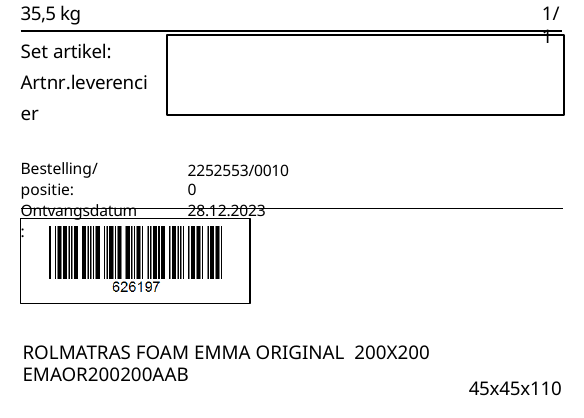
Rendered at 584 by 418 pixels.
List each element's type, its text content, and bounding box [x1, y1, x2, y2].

text_box [166, 35, 565, 116]
text_box Bestelling/positie: Ontvangsdatum: [18, 154, 141, 242]
text_box 2252553/00100 28.12.2023 [185, 209, 296, 220]
picture [48, 226, 222, 295]
text_box ROLMATRAS FOAM EMMA ORIGINAL 200X200 EMAOR200200AAB [20, 338, 505, 386]
text_box 2252553/00100 28.12.2023 [185, 157, 296, 208]
text_box 1/1 [539, 0, 570, 48]
title 35,5 kg [18, 0, 94, 28]
text_box Set artikel: Artnr.leverencier [18, 28, 157, 124]
text_box 45x45x110 [466, 374, 571, 400]
text_box [20, 218, 250, 304]
